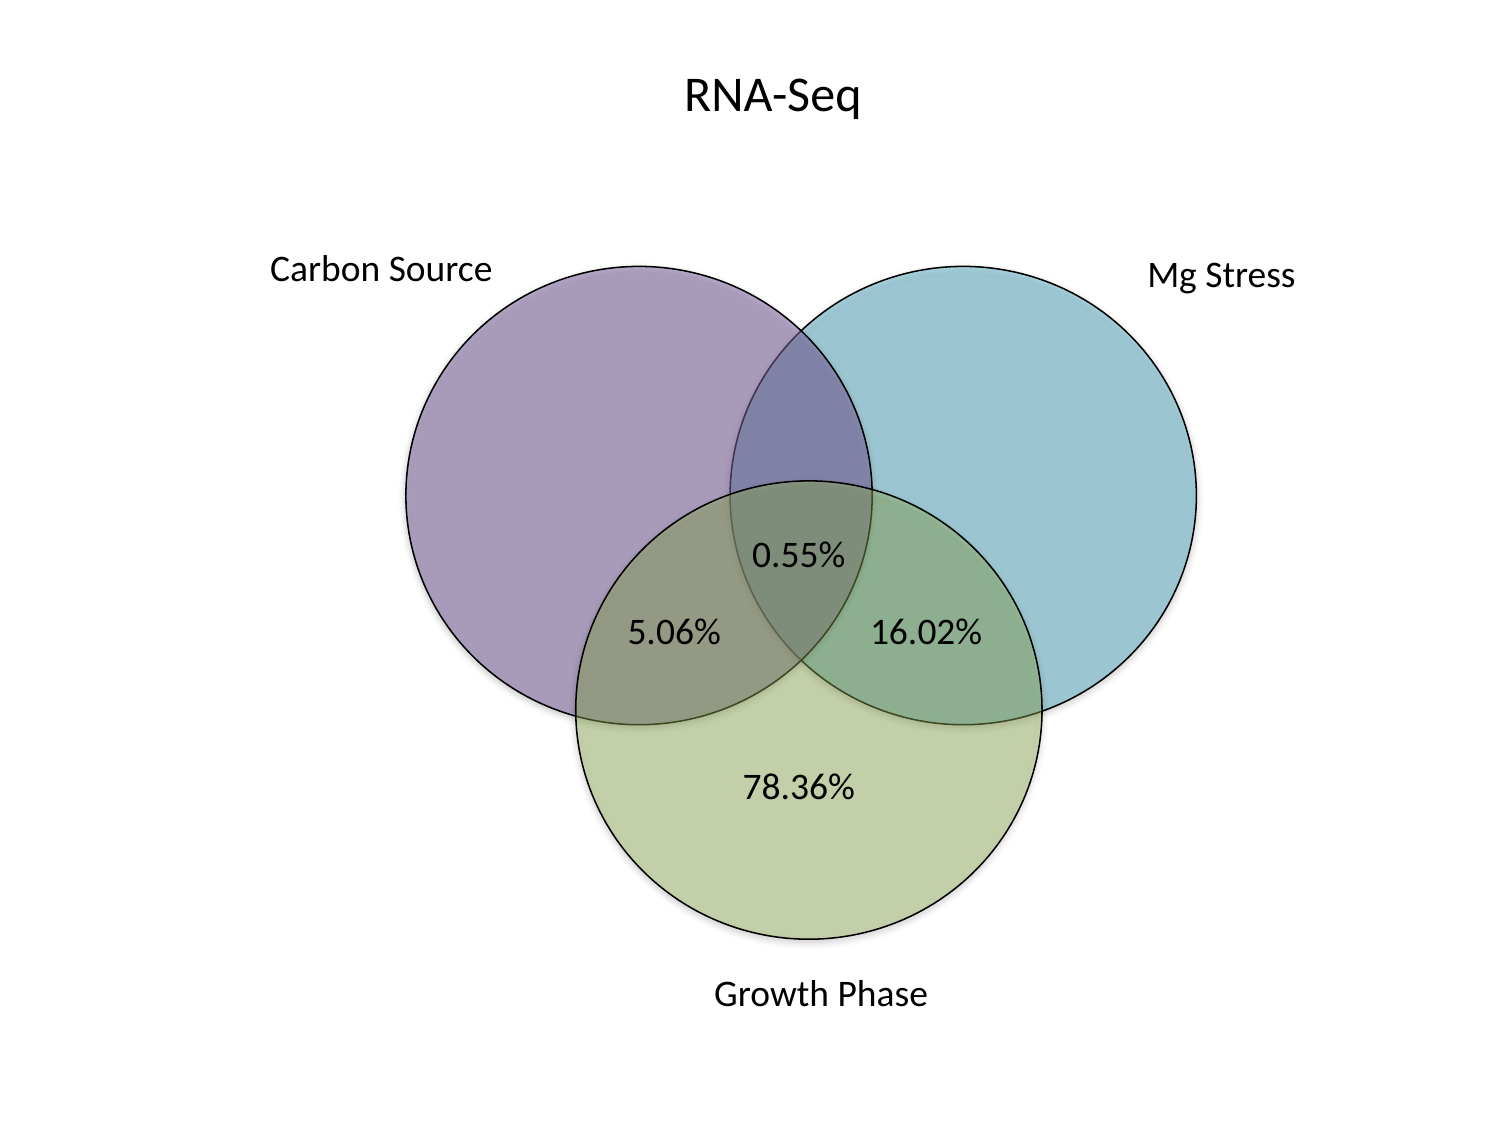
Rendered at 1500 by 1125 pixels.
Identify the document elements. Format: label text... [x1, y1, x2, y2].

text_box RNA-Seq [195, 54, 1350, 129]
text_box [253, 236, 1314, 1023]
